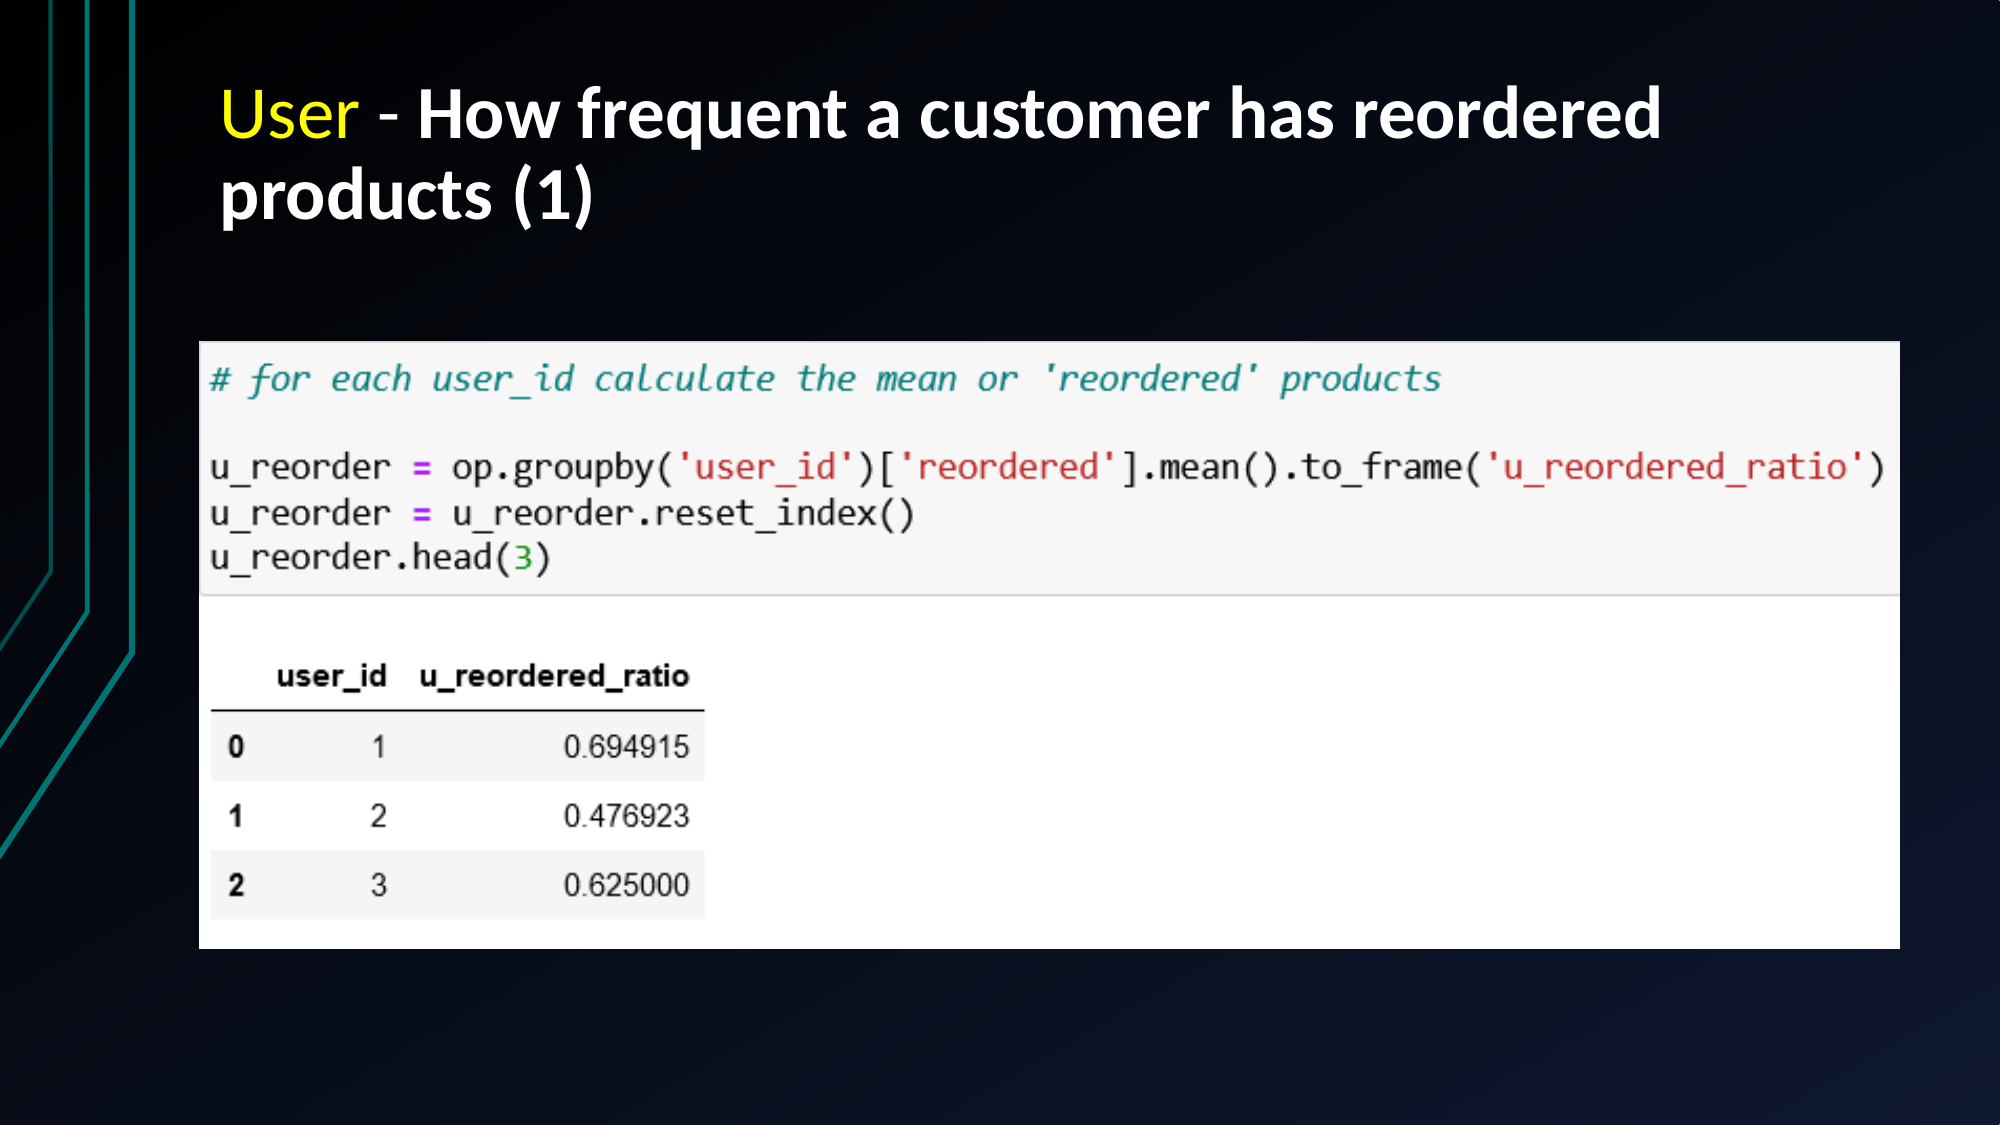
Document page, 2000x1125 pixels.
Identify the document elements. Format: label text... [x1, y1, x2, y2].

picture [199, 341, 1900, 950]
title User - How frequent a customer has reordered products (1) [199, 45, 1900, 246]
